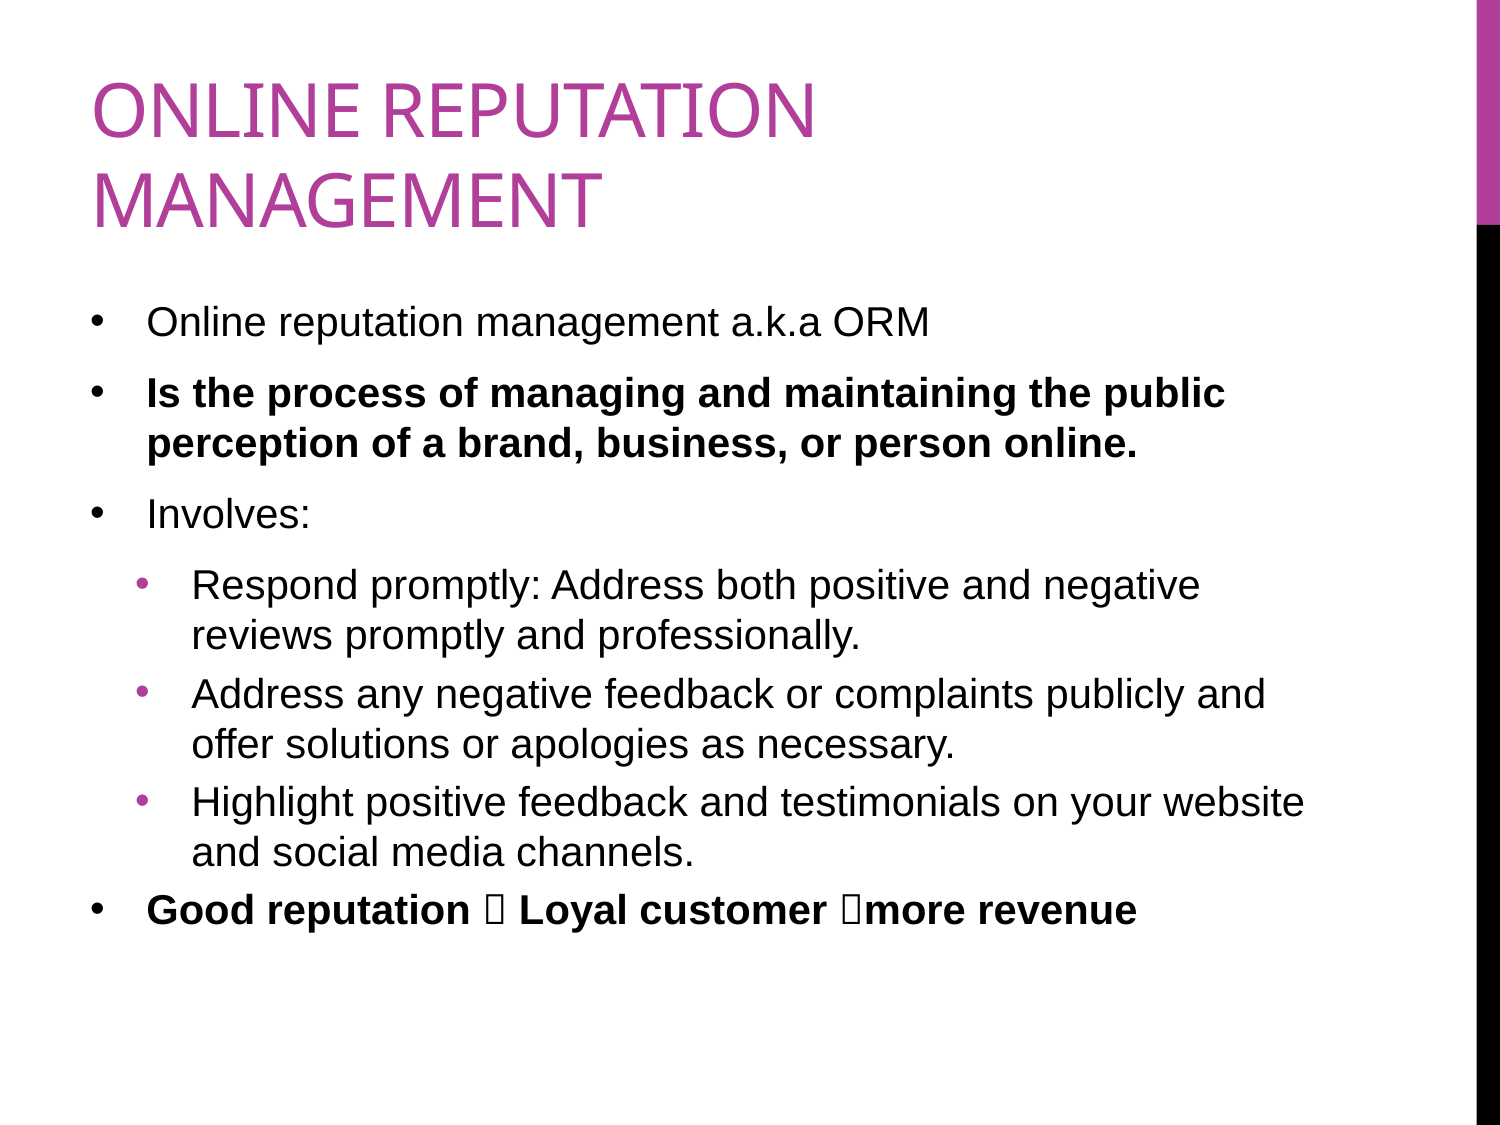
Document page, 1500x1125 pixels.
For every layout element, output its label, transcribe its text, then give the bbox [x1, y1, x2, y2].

list Online reputation management a.k.a ORM Is the process of managing and maintaining the public perception of a brand, business, or person online. Involves: Respond promptly: Address both positive and negative reviews promptly and professionally. Address any negative feedback or complaints publicly and offer solutions or apologies as necessary. Highlight positive feedback and testimonials on your website and social media channels. Good reputation  Loyal customer more revenue [75, 287, 1325, 1005]
title Online Reputation Management [75, 25, 1025, 250]
